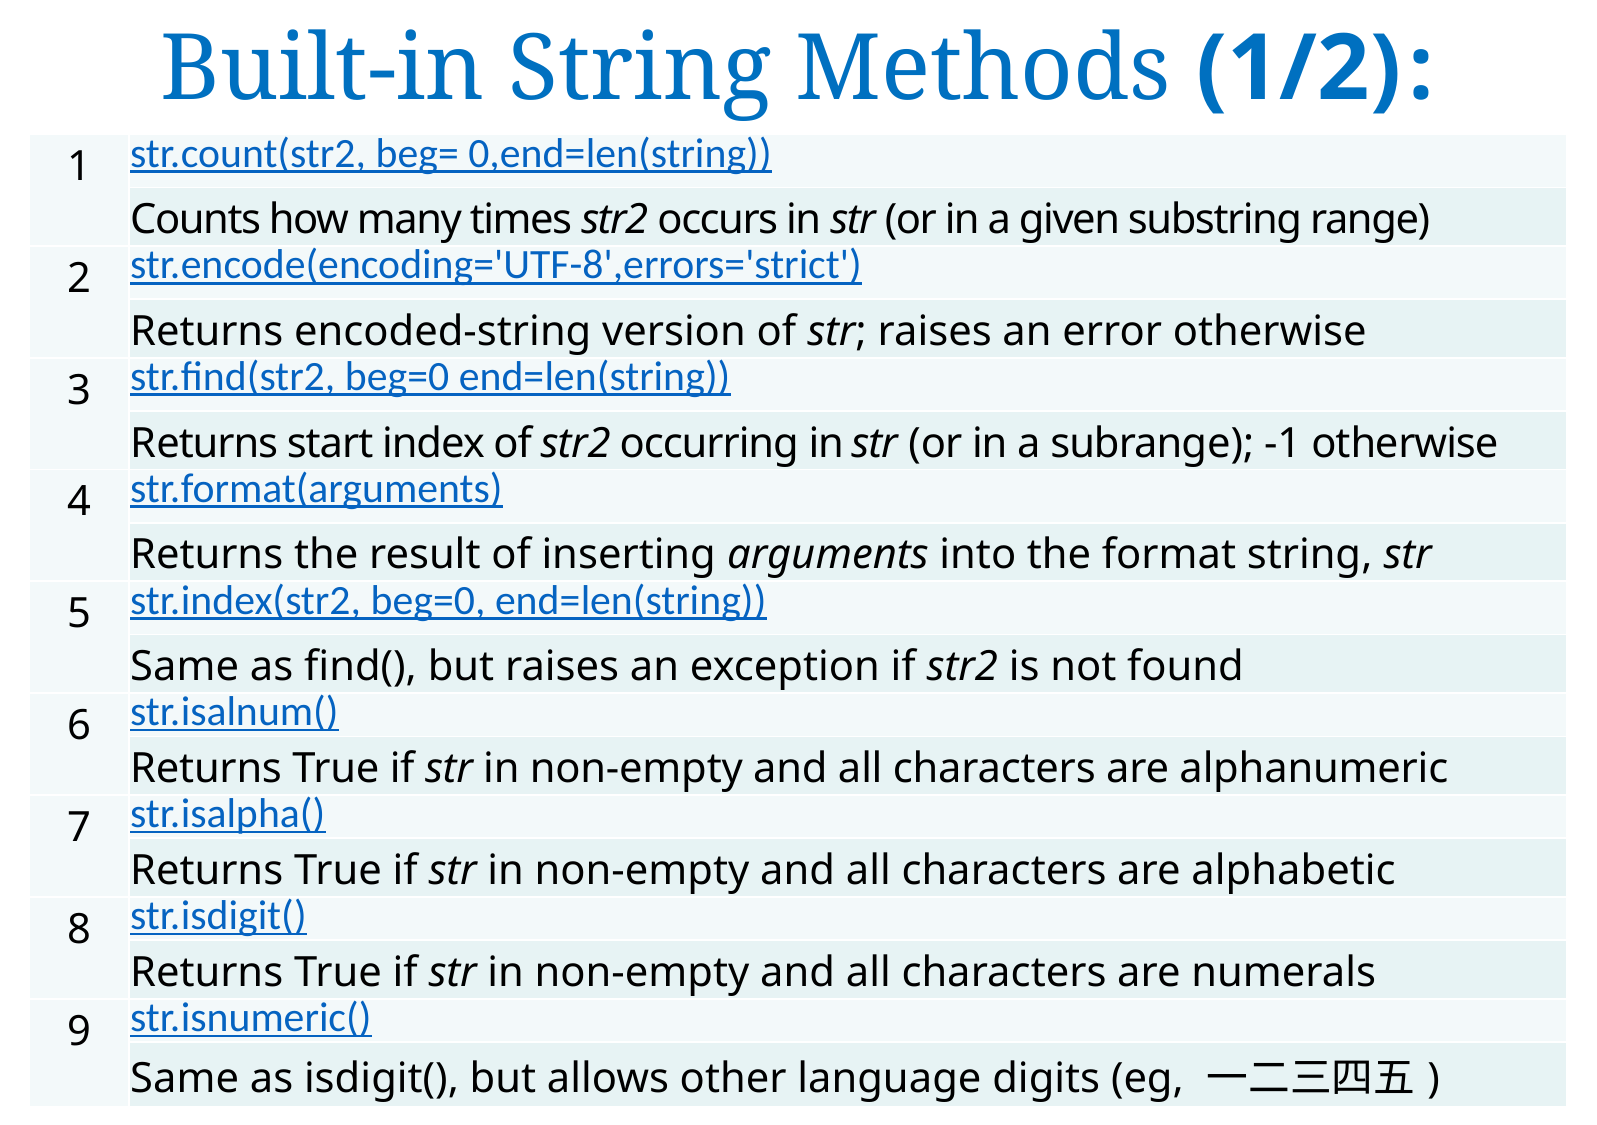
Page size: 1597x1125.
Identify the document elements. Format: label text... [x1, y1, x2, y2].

table_cell str.index(str2, beg=0, end=len(string)) [130, 582, 1566, 634]
table_cell str.encode(encoding='UTF-8',errors='strict') [130, 247, 1566, 298]
table_cell str.find(str2, beg=0 end=len(string)) [130, 359, 1566, 410]
table_cell Counts how many times str2 occurs in str (or in a given substring range) [130, 188, 1566, 245]
table_cell str.isnumeric() [130, 1000, 1566, 1041]
table_cell 4 [30, 470, 128, 580]
table_cell Returns True if str in non-empty and all characters are alphabetic [130, 839, 1566, 896]
table_cell 5 [30, 582, 128, 692]
table_cell str.isalnum() [130, 694, 1566, 736]
table_cell str.format(arguments) [130, 470, 1566, 522]
table_cell str.isalpha() [130, 796, 1566, 837]
table_cell Same as isdigit(), but allows other language digits (eg, 一二三四五) [130, 1043, 1566, 1106]
table_cell 6 [30, 694, 128, 794]
table_cell 8 [30, 898, 128, 998]
table_cell 2 [30, 247, 128, 357]
table_cell 9 [30, 1000, 128, 1106]
table_cell 7 [30, 796, 128, 896]
table_header str.count(str2, beg= 0,end=len(string)) [130, 135, 1566, 187]
table_cell 3 [30, 359, 128, 469]
table_cell Same as find(), but raises an exception if str2 is not found [130, 635, 1566, 692]
table_cell str.isdigit() [130, 898, 1566, 939]
table_cell Returns start index of str2 occurring in str (or in a subrange); -1 otherwise [130, 412, 1566, 469]
table_cell Returns True if str in non-empty and all characters are numerals [130, 941, 1566, 998]
table_cell Returns the result of inserting arguments into the format string, str [130, 524, 1566, 580]
table_header 1 [30, 135, 128, 245]
table_cell Returns True if str in non-empty and all characters are alphanumeric [130, 737, 1566, 794]
table_cell Returns encoded-string version of str; raises an error otherwise [130, 300, 1566, 357]
text_box Built-in String Methods (1/2) : [10, 0, 1586, 132]
